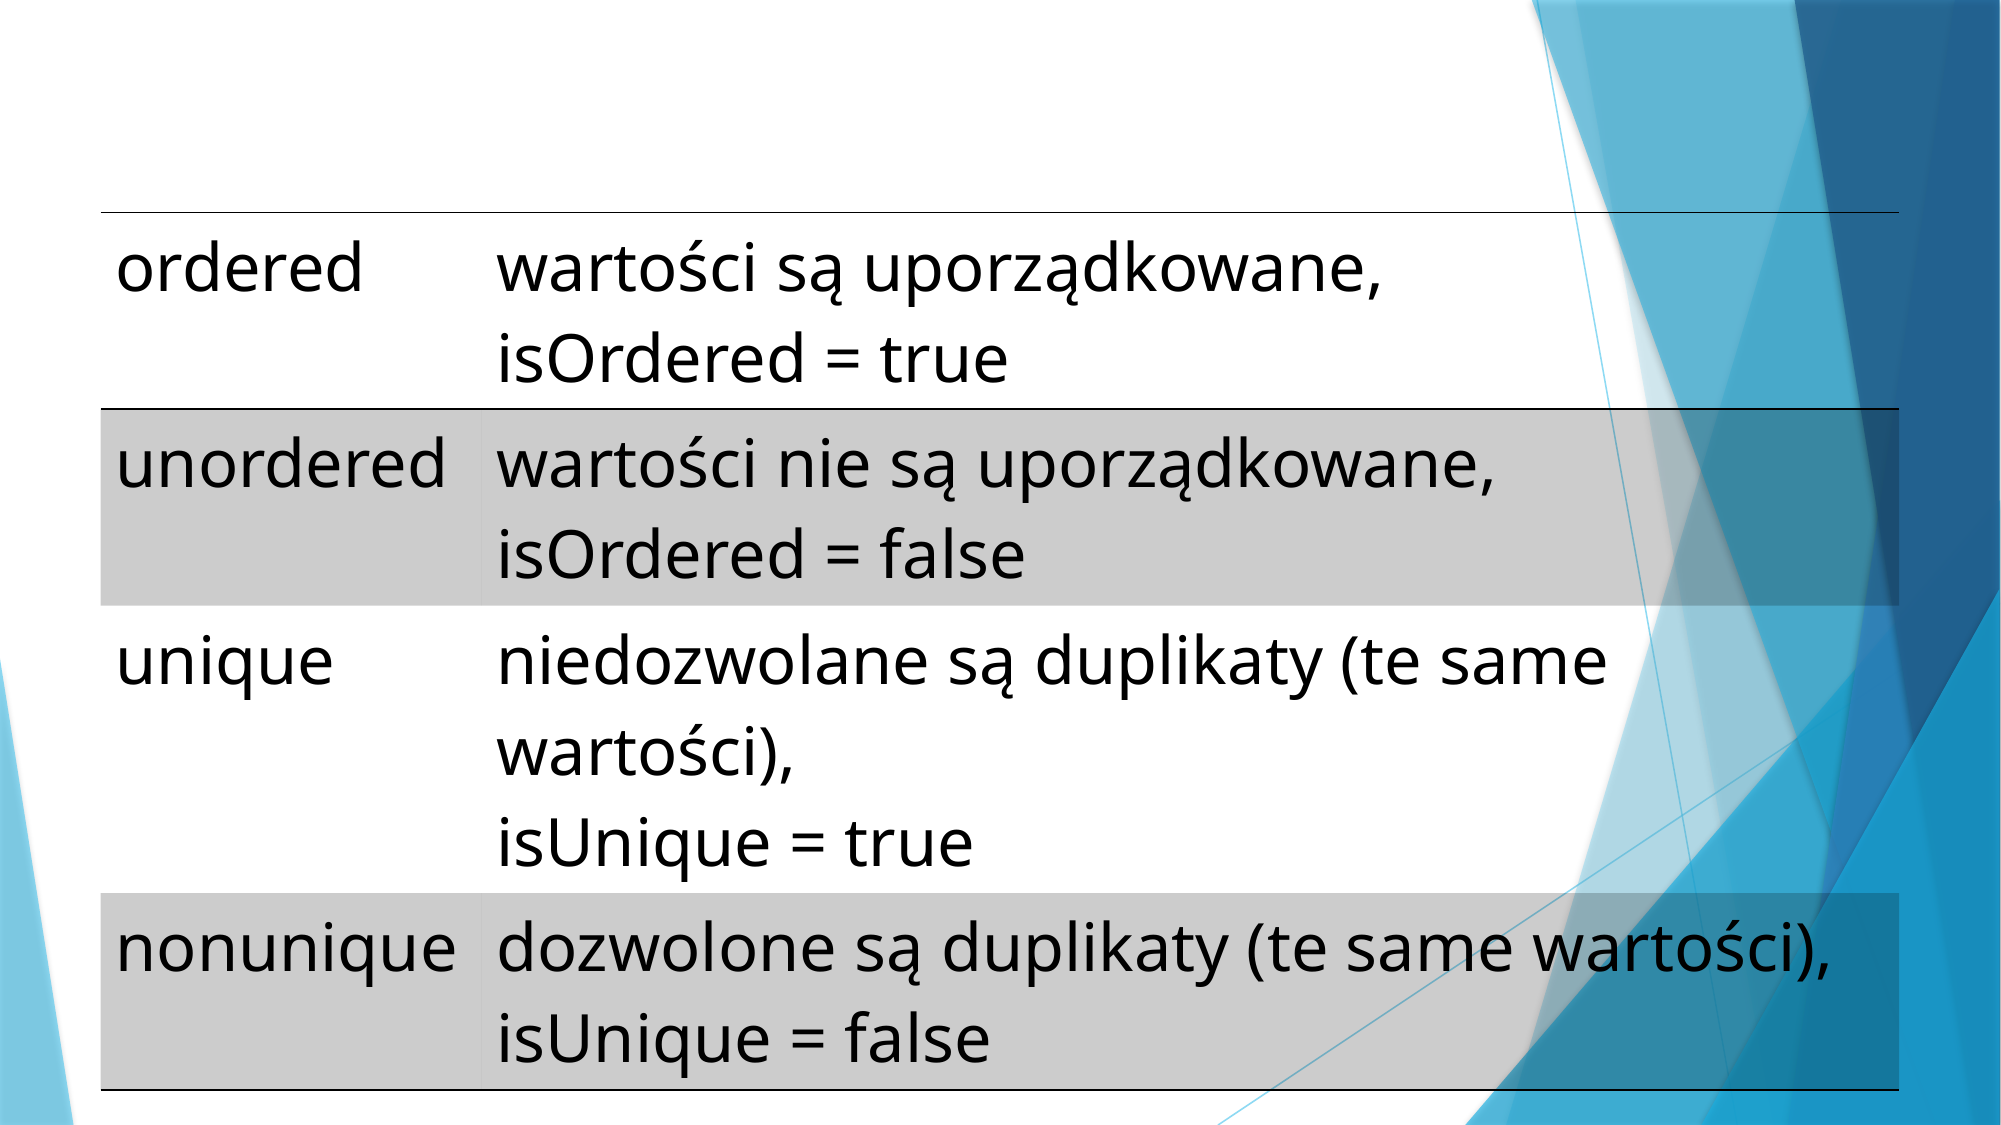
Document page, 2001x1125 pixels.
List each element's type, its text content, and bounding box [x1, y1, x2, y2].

table_cell wartości nie są uporządkowane, isOrdered = false [481, 410, 1899, 606]
table_cell niedozwolane są duplikaty (te same wartości), isUnique = true [481, 606, 1899, 893]
table_cell nonunique [101, 893, 481, 1089]
table_cell dozwolone są duplikaty (te same wartości), isUnique = false [481, 893, 1899, 1089]
table_header ordered [101, 213, 481, 408]
table_cell unique [101, 606, 481, 893]
table_cell unordered [101, 410, 481, 606]
table_header wartości są uporządkowane, isOrdered = true [481, 213, 1899, 408]
